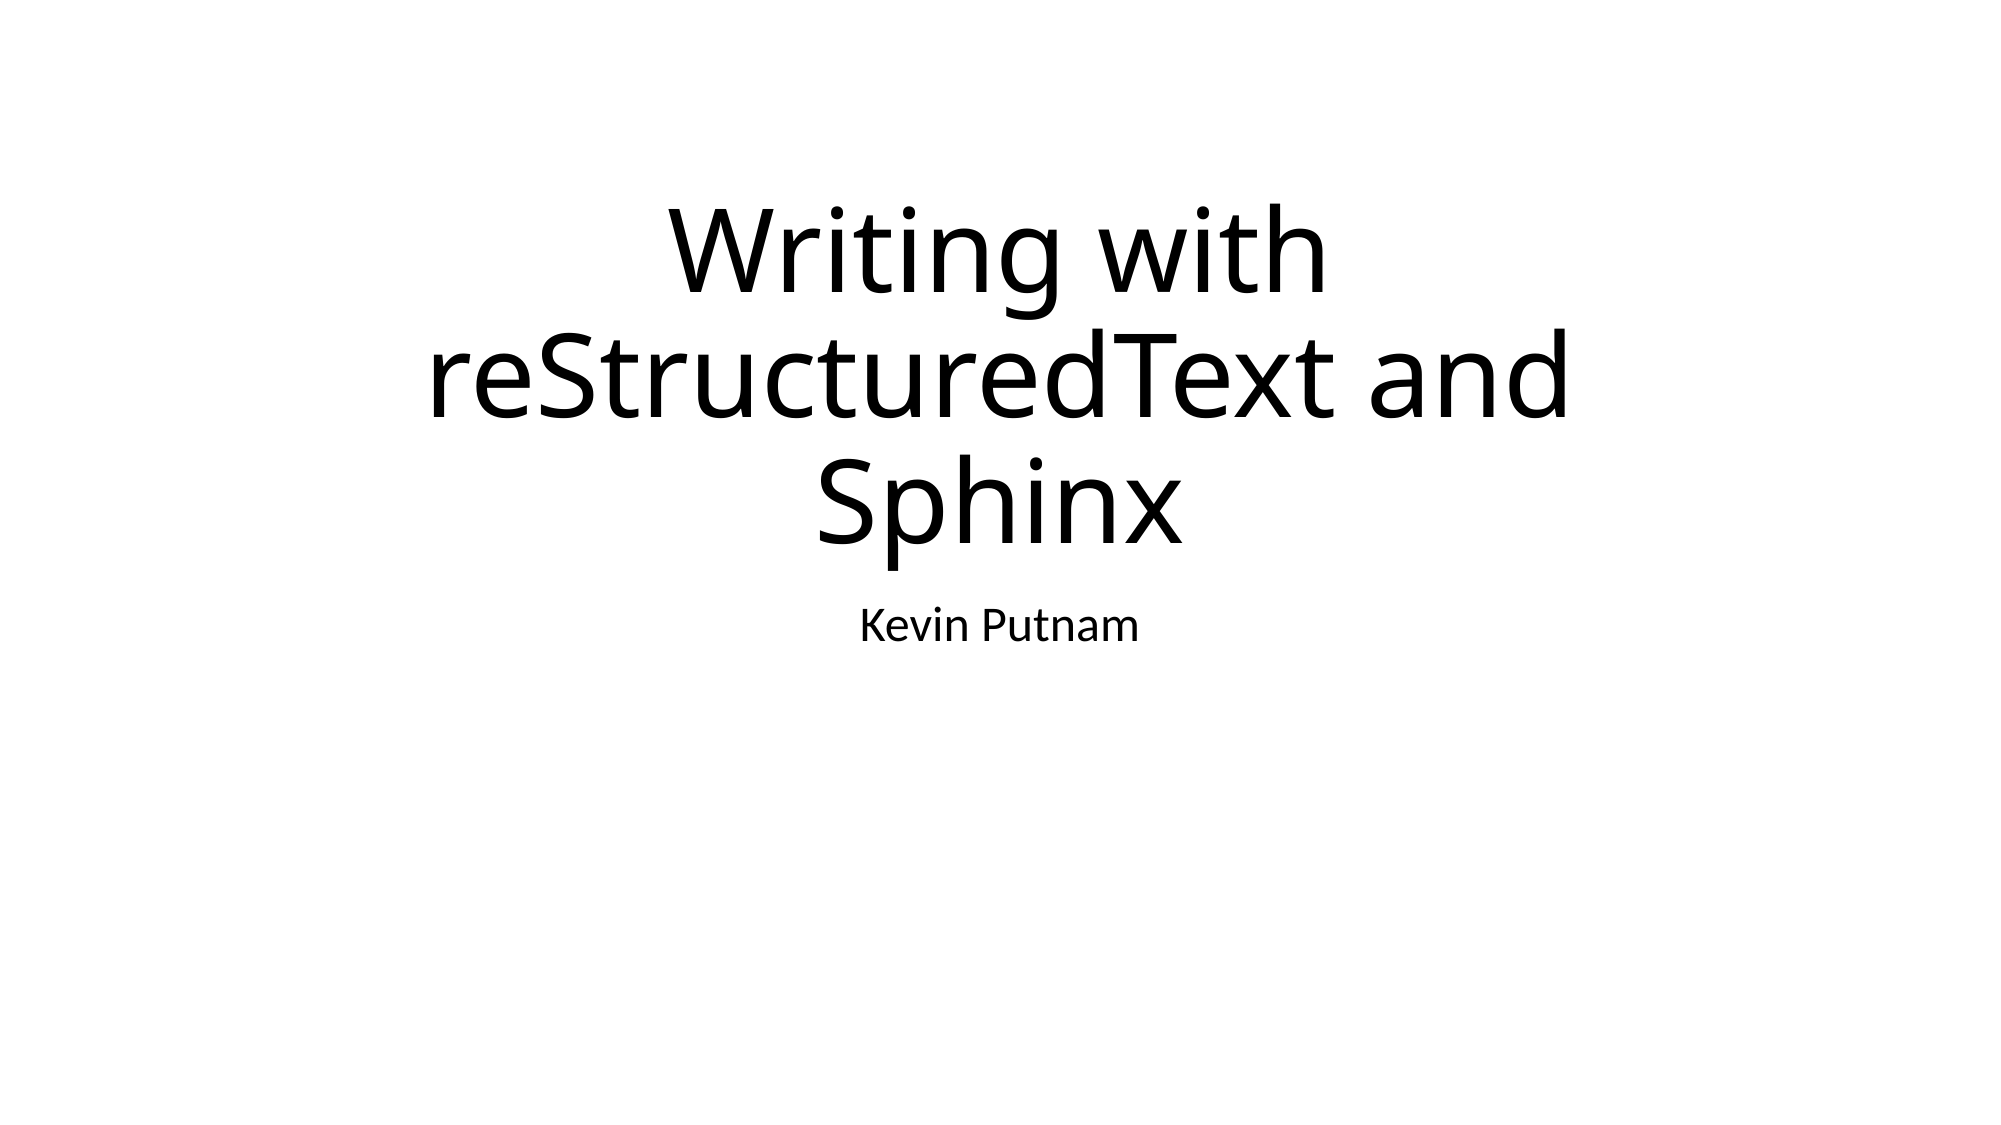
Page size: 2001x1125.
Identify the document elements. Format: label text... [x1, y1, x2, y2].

title Writing with reStructuredText and Sphinx [249, 184, 1750, 576]
subtitle Kevin Putnam [249, 590, 1750, 863]
